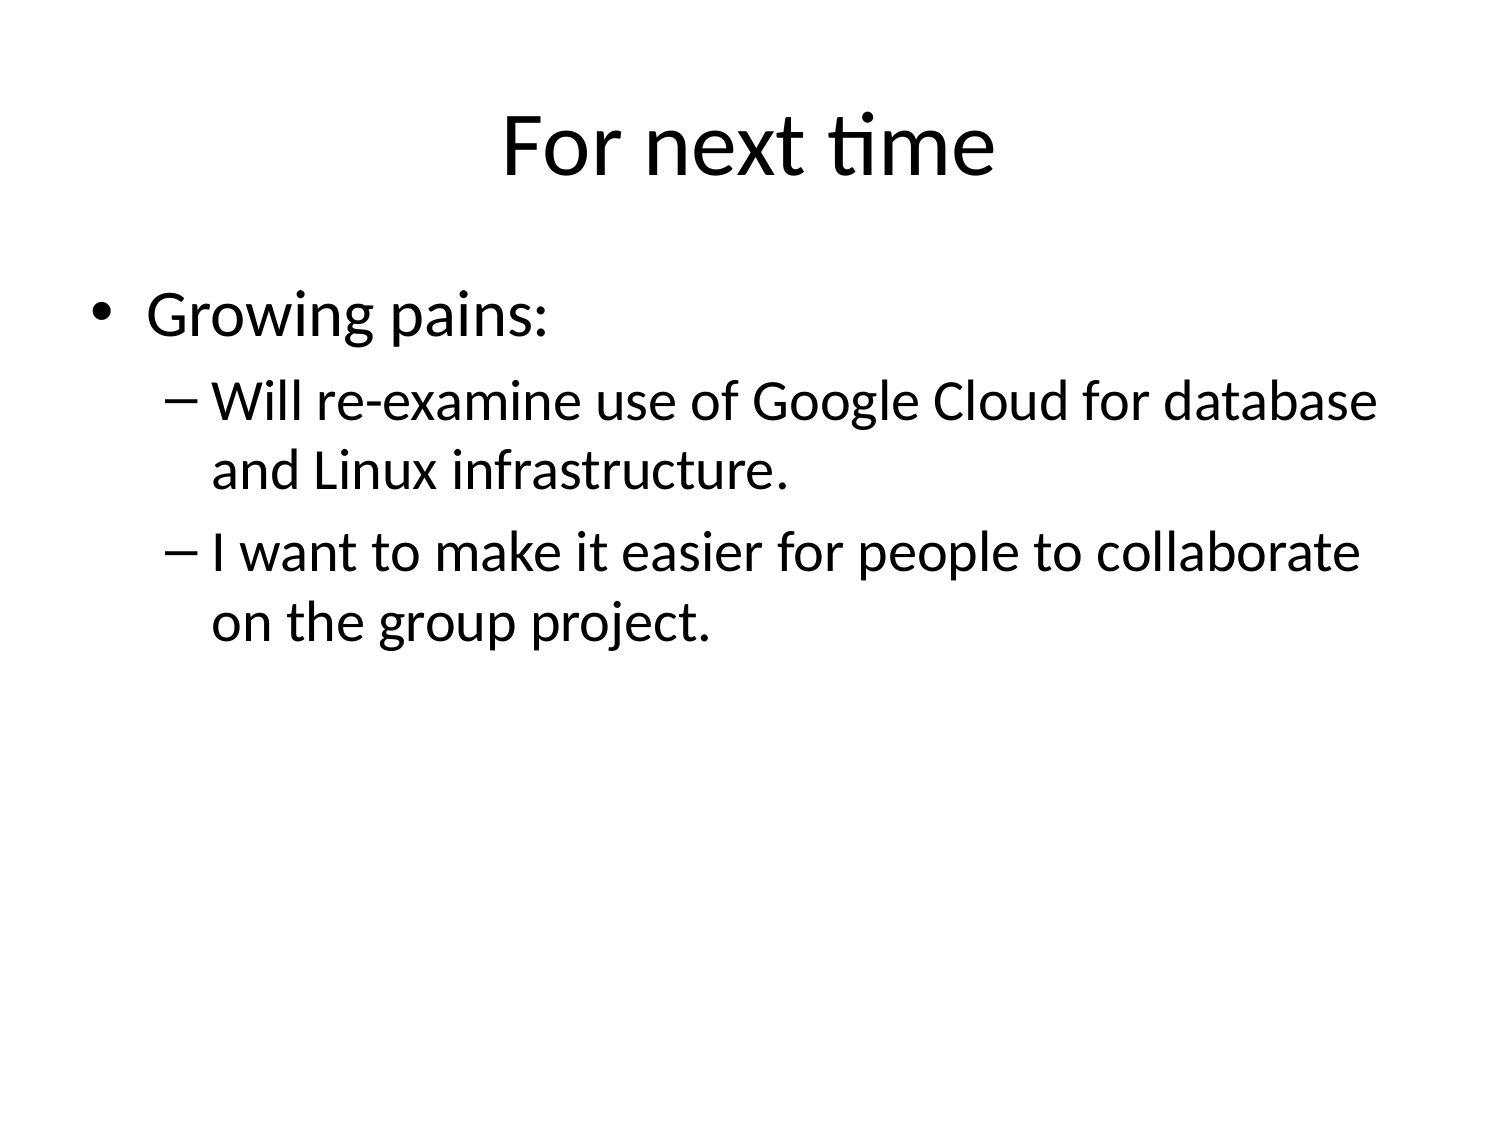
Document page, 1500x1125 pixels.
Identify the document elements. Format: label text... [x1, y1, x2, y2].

title For next time [75, 45, 1425, 233]
list Growing pains: Will re-examine use of Google Cloud for database and Linux infrastructure. I want to make it easier for people to collaborate on the group project. [75, 262, 1425, 1005]
